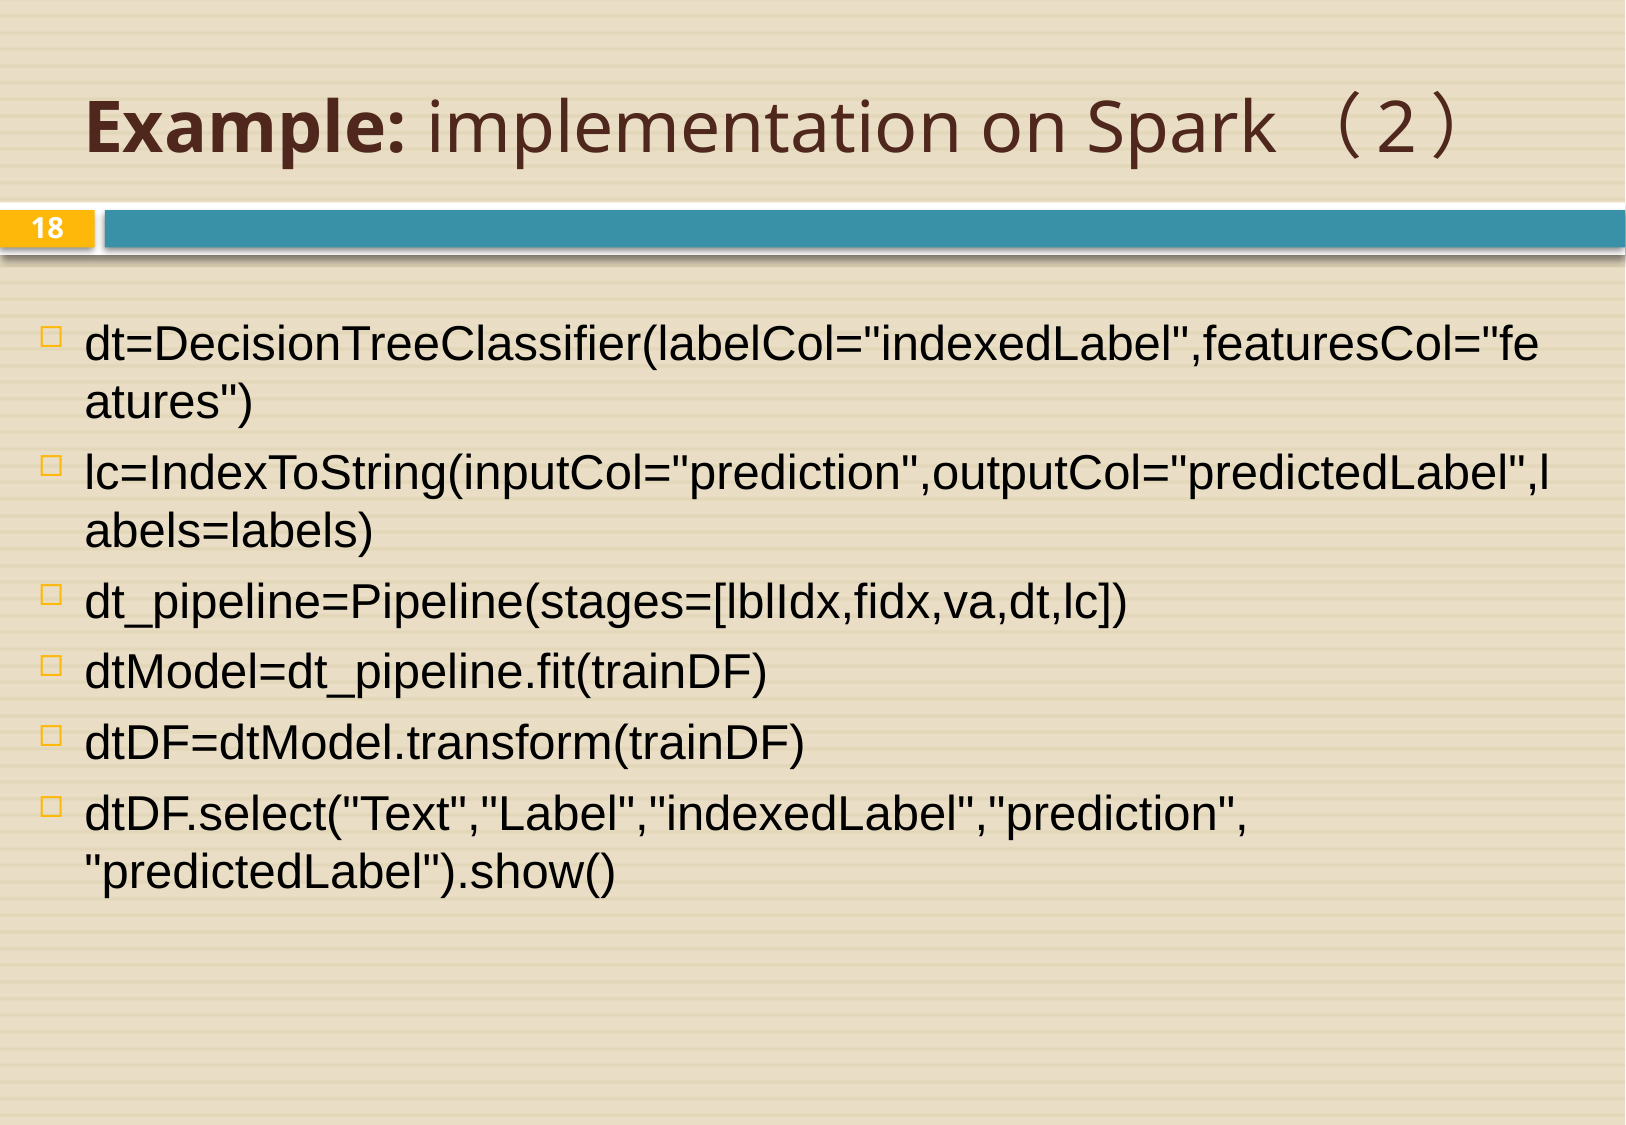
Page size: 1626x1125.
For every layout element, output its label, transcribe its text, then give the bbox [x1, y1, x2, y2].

list dt=DecisionTreeClassifier(labelCol="indexedLabel",featuresCol="features") lc=IndexToString(inputCol="prediction",outputCol="predictedLabel",labels=labels) dt_pipeline=Pipeline(stages=[lblIdx,fidx,va,dt,lc]) dtModel=dt_pipeline.fit(trainDF) dtDF=dtModel.transform(trainDF) dtDF.select("Text","Label","indexedLabel","prediction", "predictedLabel").show() [23, 303, 1572, 911]
slide_number 18 [0, 208, 95, 249]
title Example: implementation on Spark（2） [68, 36, 1572, 213]
